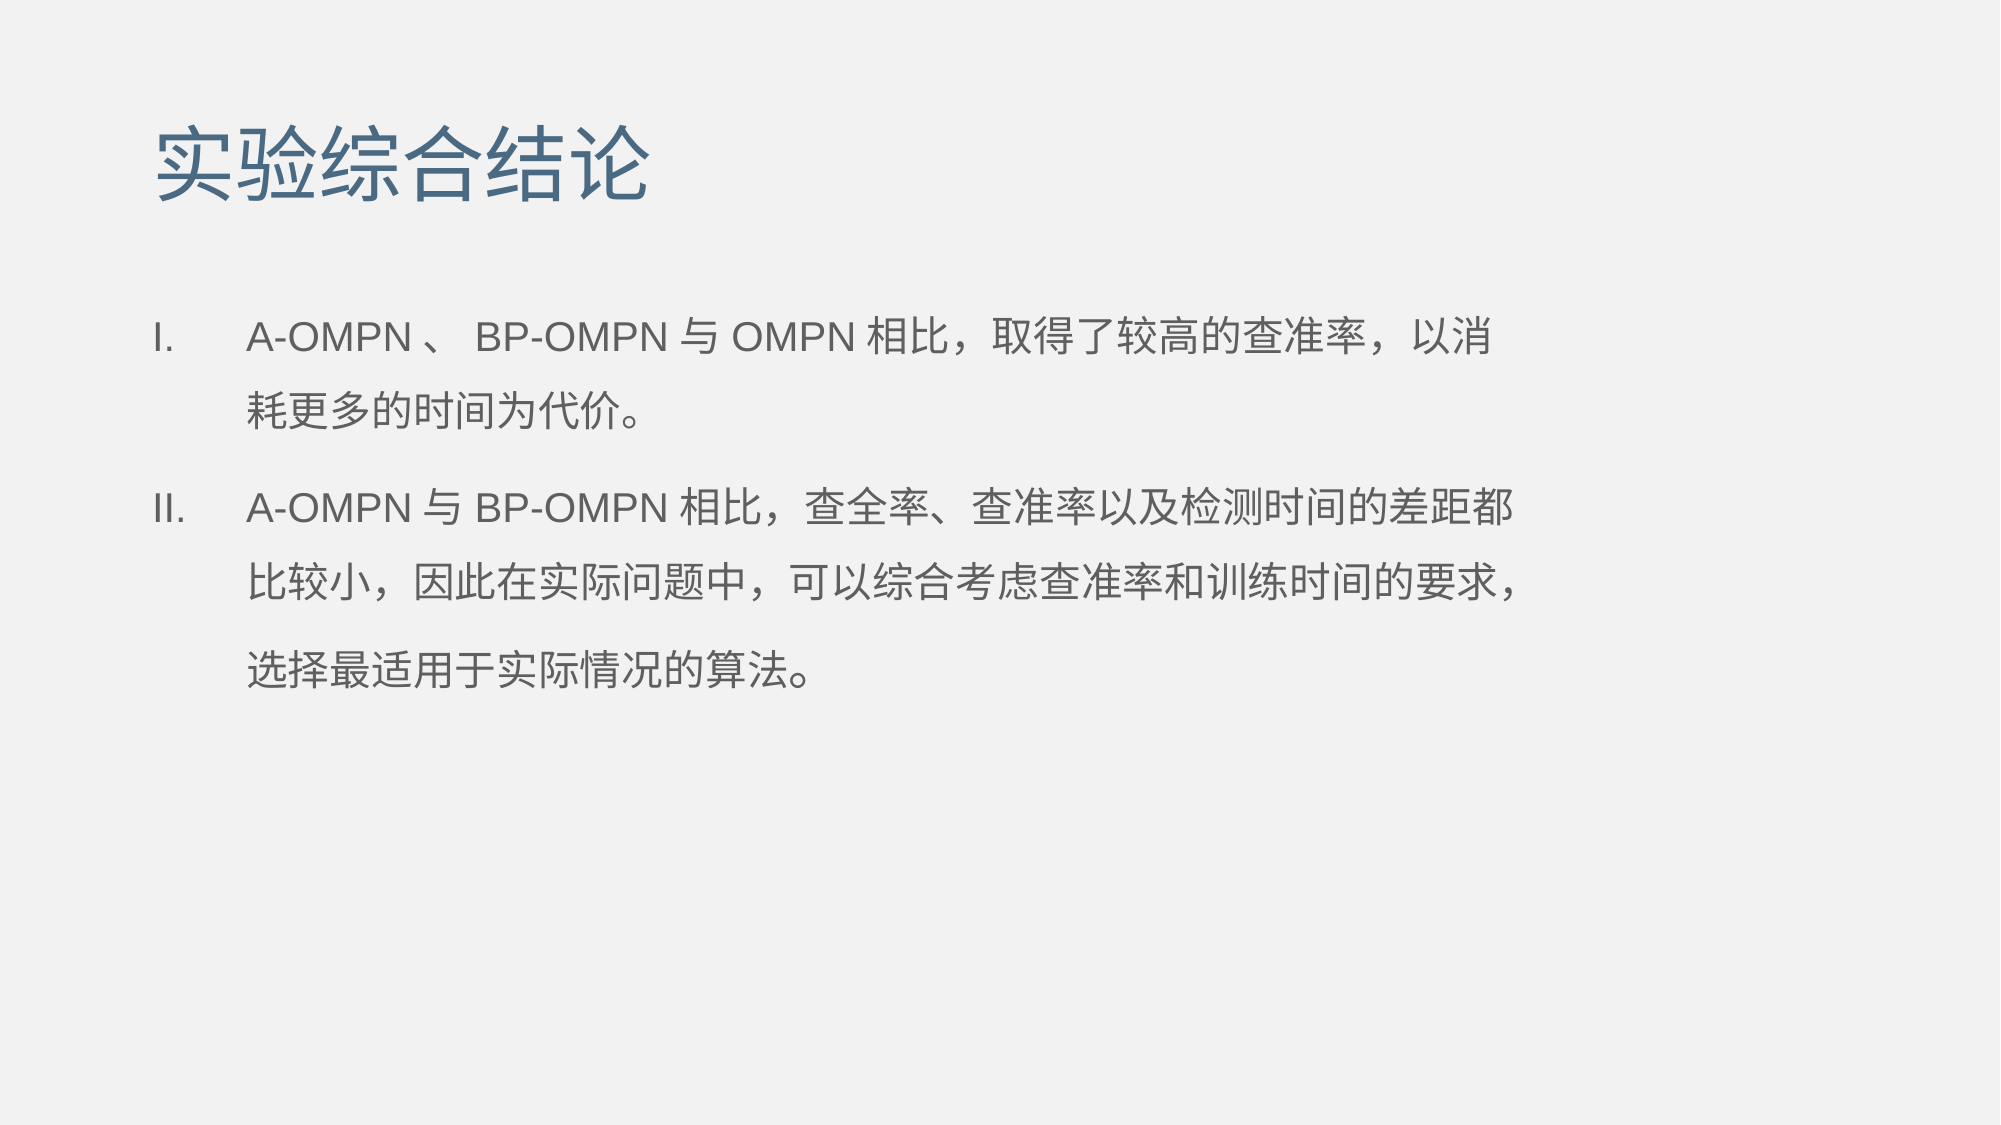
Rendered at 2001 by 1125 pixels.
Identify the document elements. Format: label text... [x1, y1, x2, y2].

text_box 实验综合结论 [137, 59, 1863, 278]
text_box A-OMPN、BP-OMPN与OMPN相比，取得了较高的查准率，以消耗更多的时间为代价。 A-OMPN与BP-OMPN相比，查全率、查准率以及检测时间的差距都比较小，因此在实际问题中，可以综合考虑查准率和训练时间的要求，选择最适用于实际情况的算法。 [137, 277, 1531, 901]
